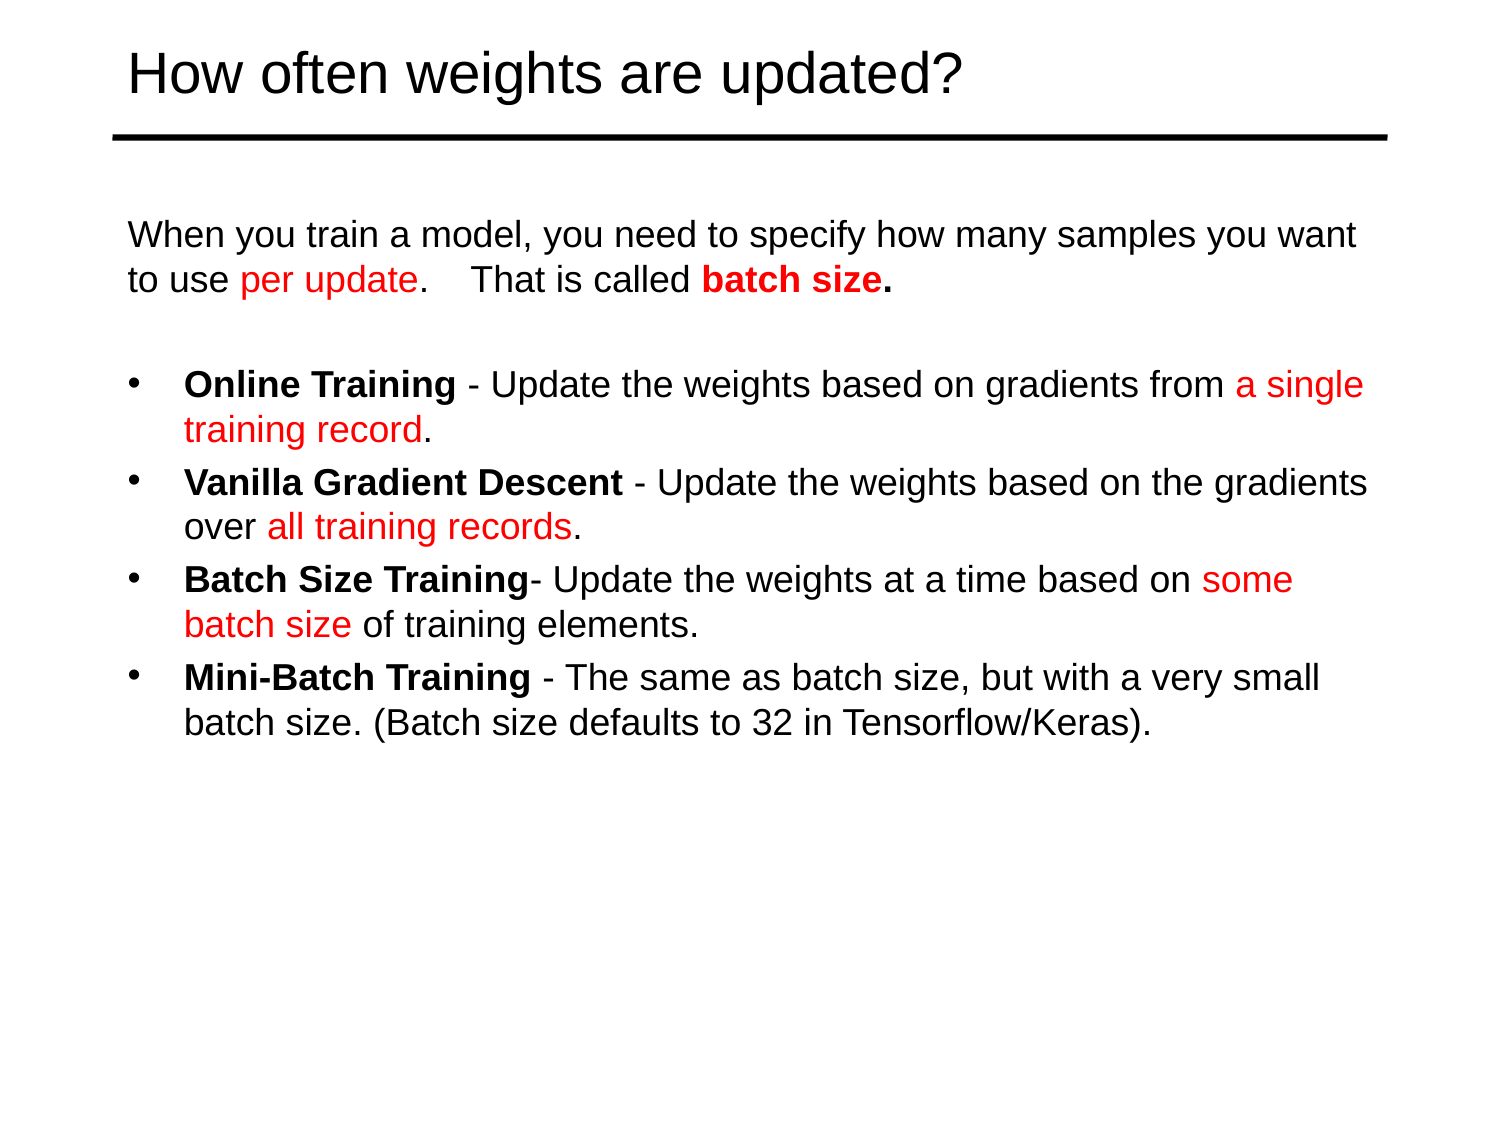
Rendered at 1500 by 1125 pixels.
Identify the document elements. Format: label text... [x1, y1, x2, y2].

list When you train a model, you need to specify how many samples you want to use per update. That is called batch size. Online Training - Update the weights based on gradients from a single training record. Vanilla Gradient Descent - Update the weights based on the gradients over all training records. Batch Size Training- Update the weights at a time based on some batch size of training elements. Mini-Batch Training - The same as batch size, but with a very small batch size. (Batch size defaults to 32 in Tensorflow/Keras). [112, 149, 1388, 1013]
title How often weights are updated? [112, 74, 1388, 149]
